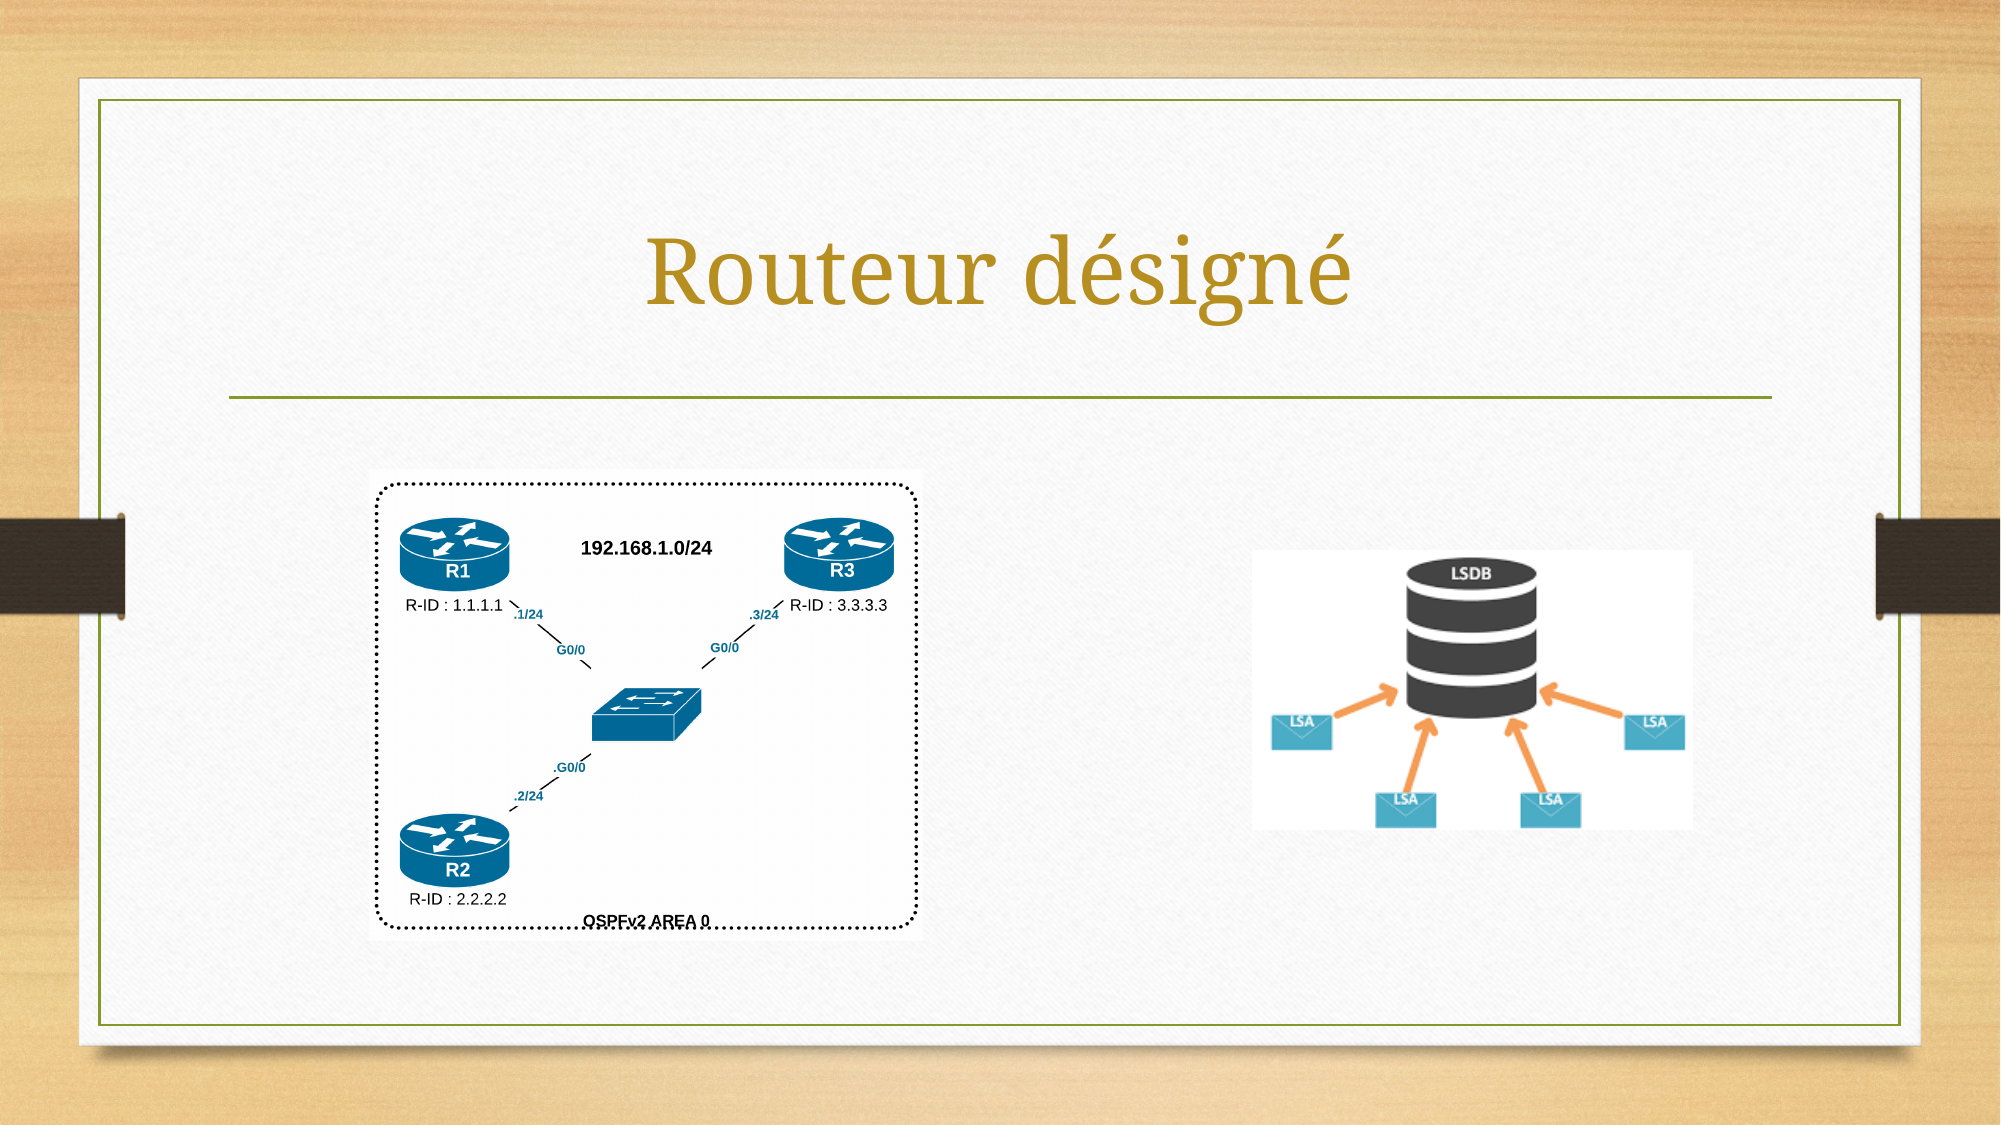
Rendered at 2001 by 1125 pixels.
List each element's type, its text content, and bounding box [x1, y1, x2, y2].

title Routeur désigné [212, 161, 1788, 375]
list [1251, 550, 1694, 831]
picture [0, 0, 2001, 1125]
